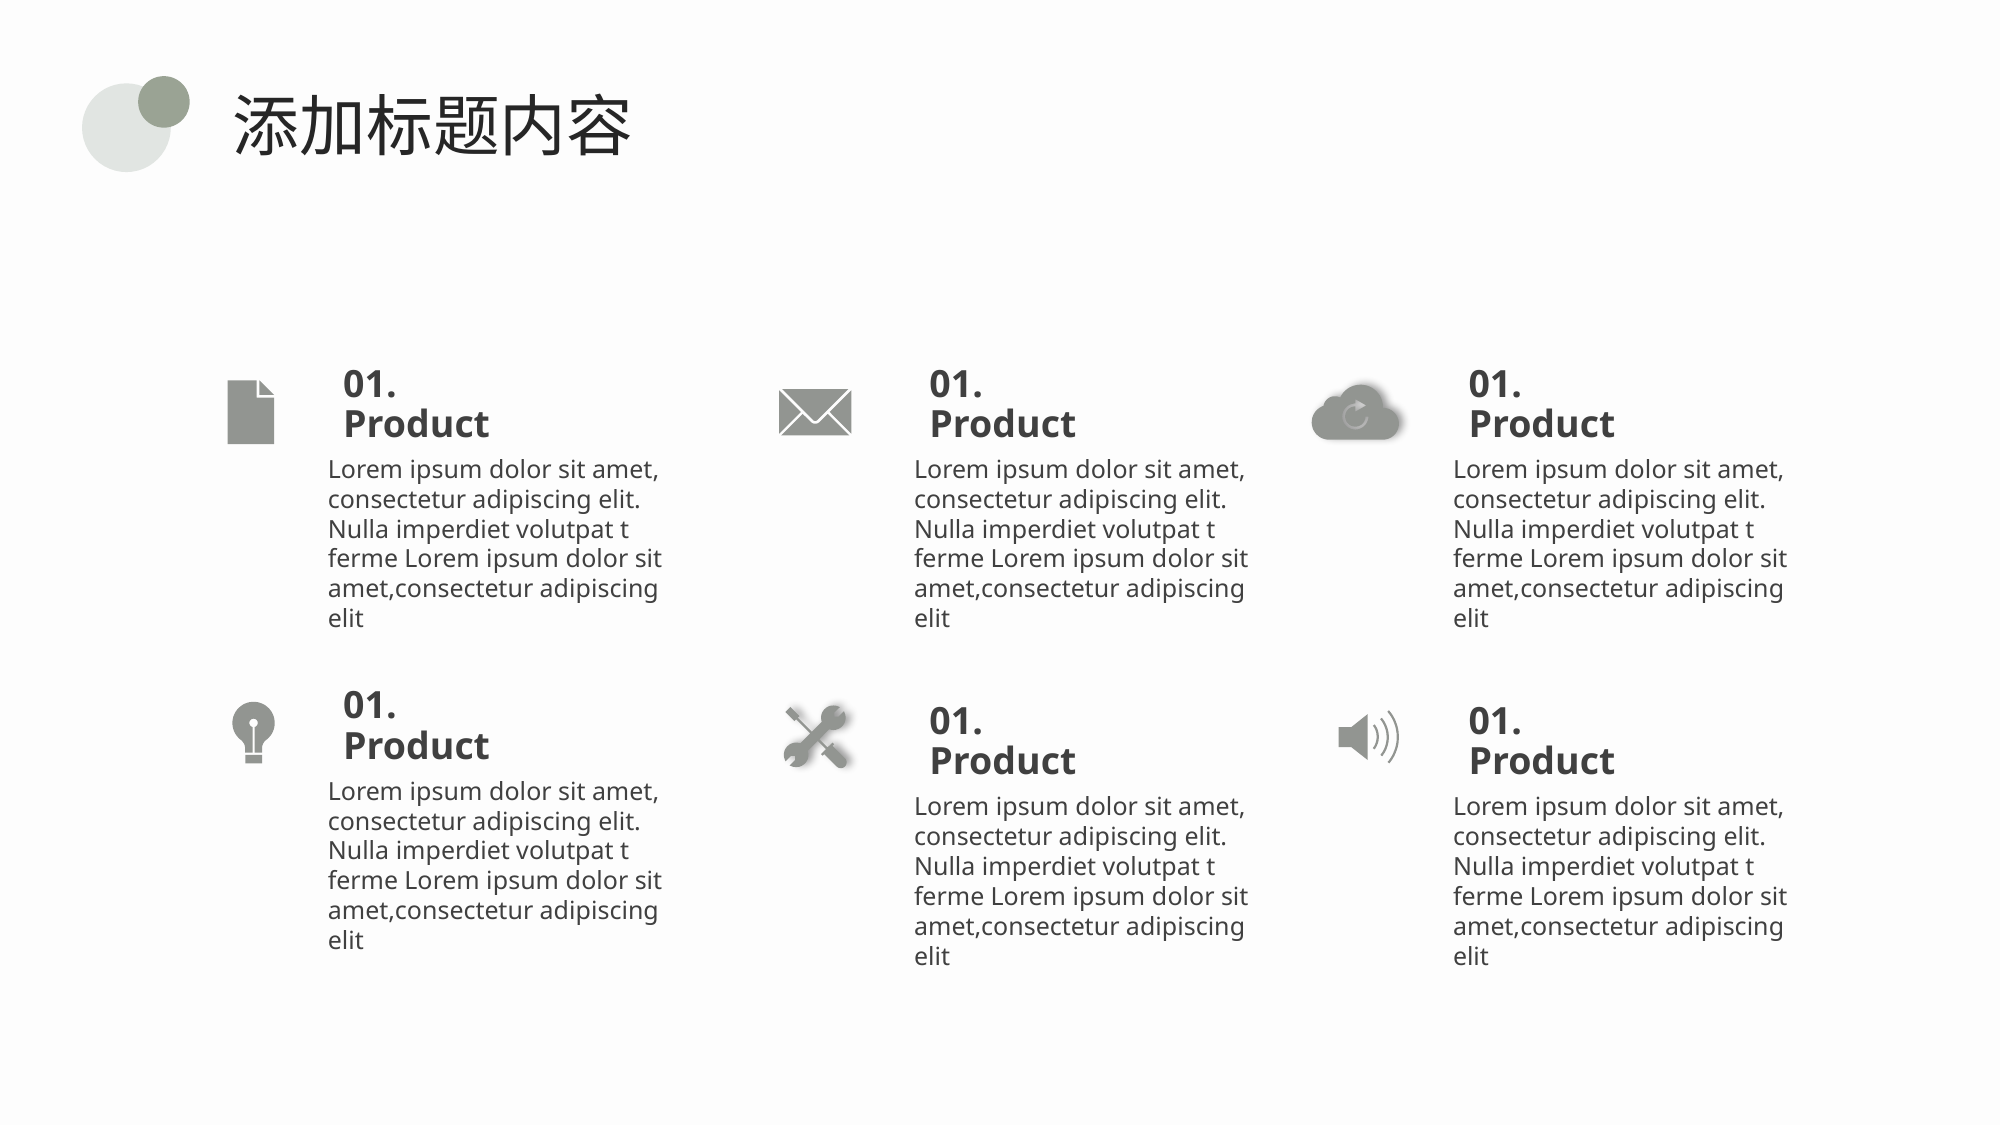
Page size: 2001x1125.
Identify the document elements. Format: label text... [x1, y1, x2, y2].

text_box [227, 380, 275, 445]
text_box 01. Product [313, 364, 553, 445]
text_box 01. Product [899, 364, 1140, 445]
text_box Lorem ipsum dolor sit amet, consectetur adipiscing elit. Nulla imperdiet volutpat t ferme Lorem ipsum dolor sit amet,consectetur adipiscing elit [1438, 445, 1806, 641]
text_box 01. Product [1438, 701, 1679, 782]
text_box 01. Product [1438, 364, 1679, 445]
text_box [779, 389, 852, 436]
text_box [1311, 384, 1399, 440]
text_box Lorem ipsum dolor sit amet, consectetur adipiscing elit. Nulla imperdiet volutpat t ferme Lorem ipsum dolor sit amet,consectetur adipiscing elit [899, 445, 1267, 641]
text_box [1338, 710, 1399, 764]
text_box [232, 701, 275, 764]
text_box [81, 76, 190, 172]
text_box Lorem ipsum dolor sit amet, consectetur adipiscing elit. Nulla imperdiet volutpat t ferme Lorem ipsum dolor sit amet,consectetur adipiscing elit [899, 782, 1267, 978]
text_box 01. Product [899, 701, 1140, 782]
text_box 01. Product [313, 686, 553, 767]
text_box Lorem ipsum dolor sit amet, consectetur adipiscing elit. Nulla imperdiet volutpat t ferme Lorem ipsum dolor sit amet,consectetur adipiscing elit [313, 445, 680, 641]
text_box Lorem ipsum dolor sit amet, consectetur adipiscing elit. Nulla imperdiet volutpat t ferme Lorem ipsum dolor sit amet,consectetur adipiscing elit [313, 767, 680, 962]
text_box Lorem ipsum dolor sit amet, consectetur adipiscing elit. Nulla imperdiet volutpat t ferme Lorem ipsum dolor sit amet,consectetur adipiscing elit [1438, 782, 1806, 978]
text_box [783, 705, 847, 769]
text_box 添加标题内容 [218, 76, 649, 171]
